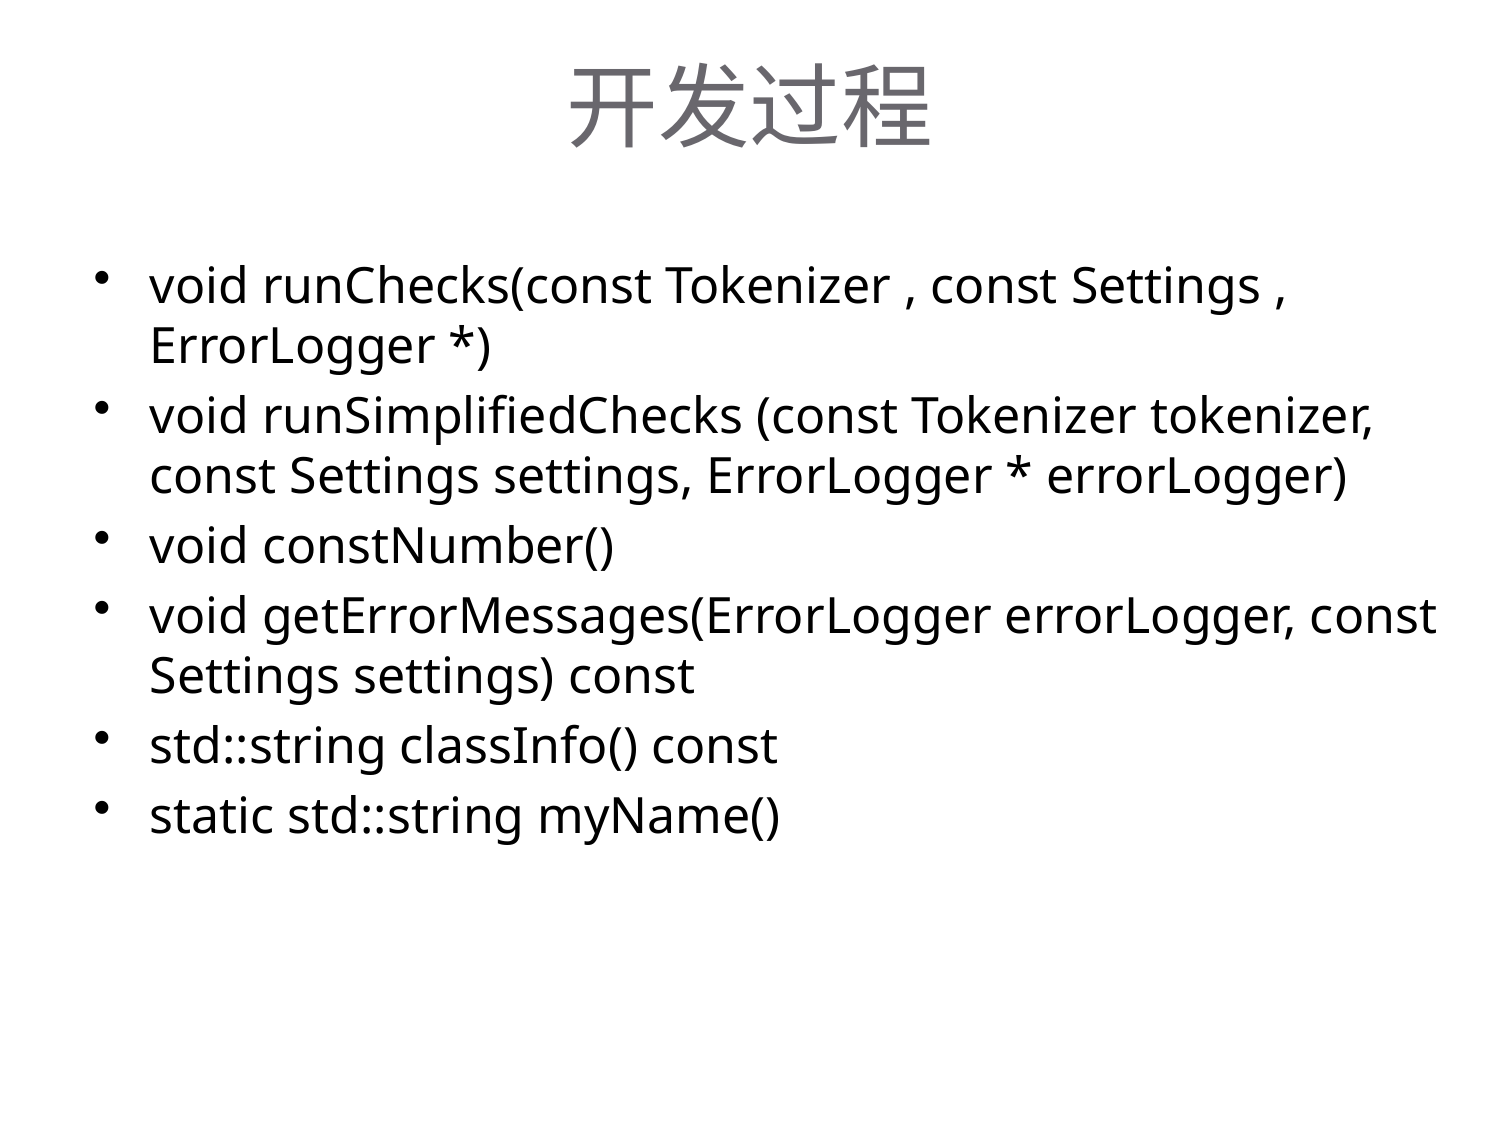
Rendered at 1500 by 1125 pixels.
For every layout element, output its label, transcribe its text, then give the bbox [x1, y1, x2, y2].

title 开发过程 [74, 9, 1426, 198]
list void runChecks(const Tokenizer , const Settings , ErrorLogger *) void runSimplifiedChecks (const Tokenizer tokenizer, const Settings settings, ErrorLogger * errorLogger) void constNumber() void getErrorMessages(ErrorLogger errorLogger, const Settings settings) const std::string classInfo() const static std::string myName() [78, 245, 1465, 944]
